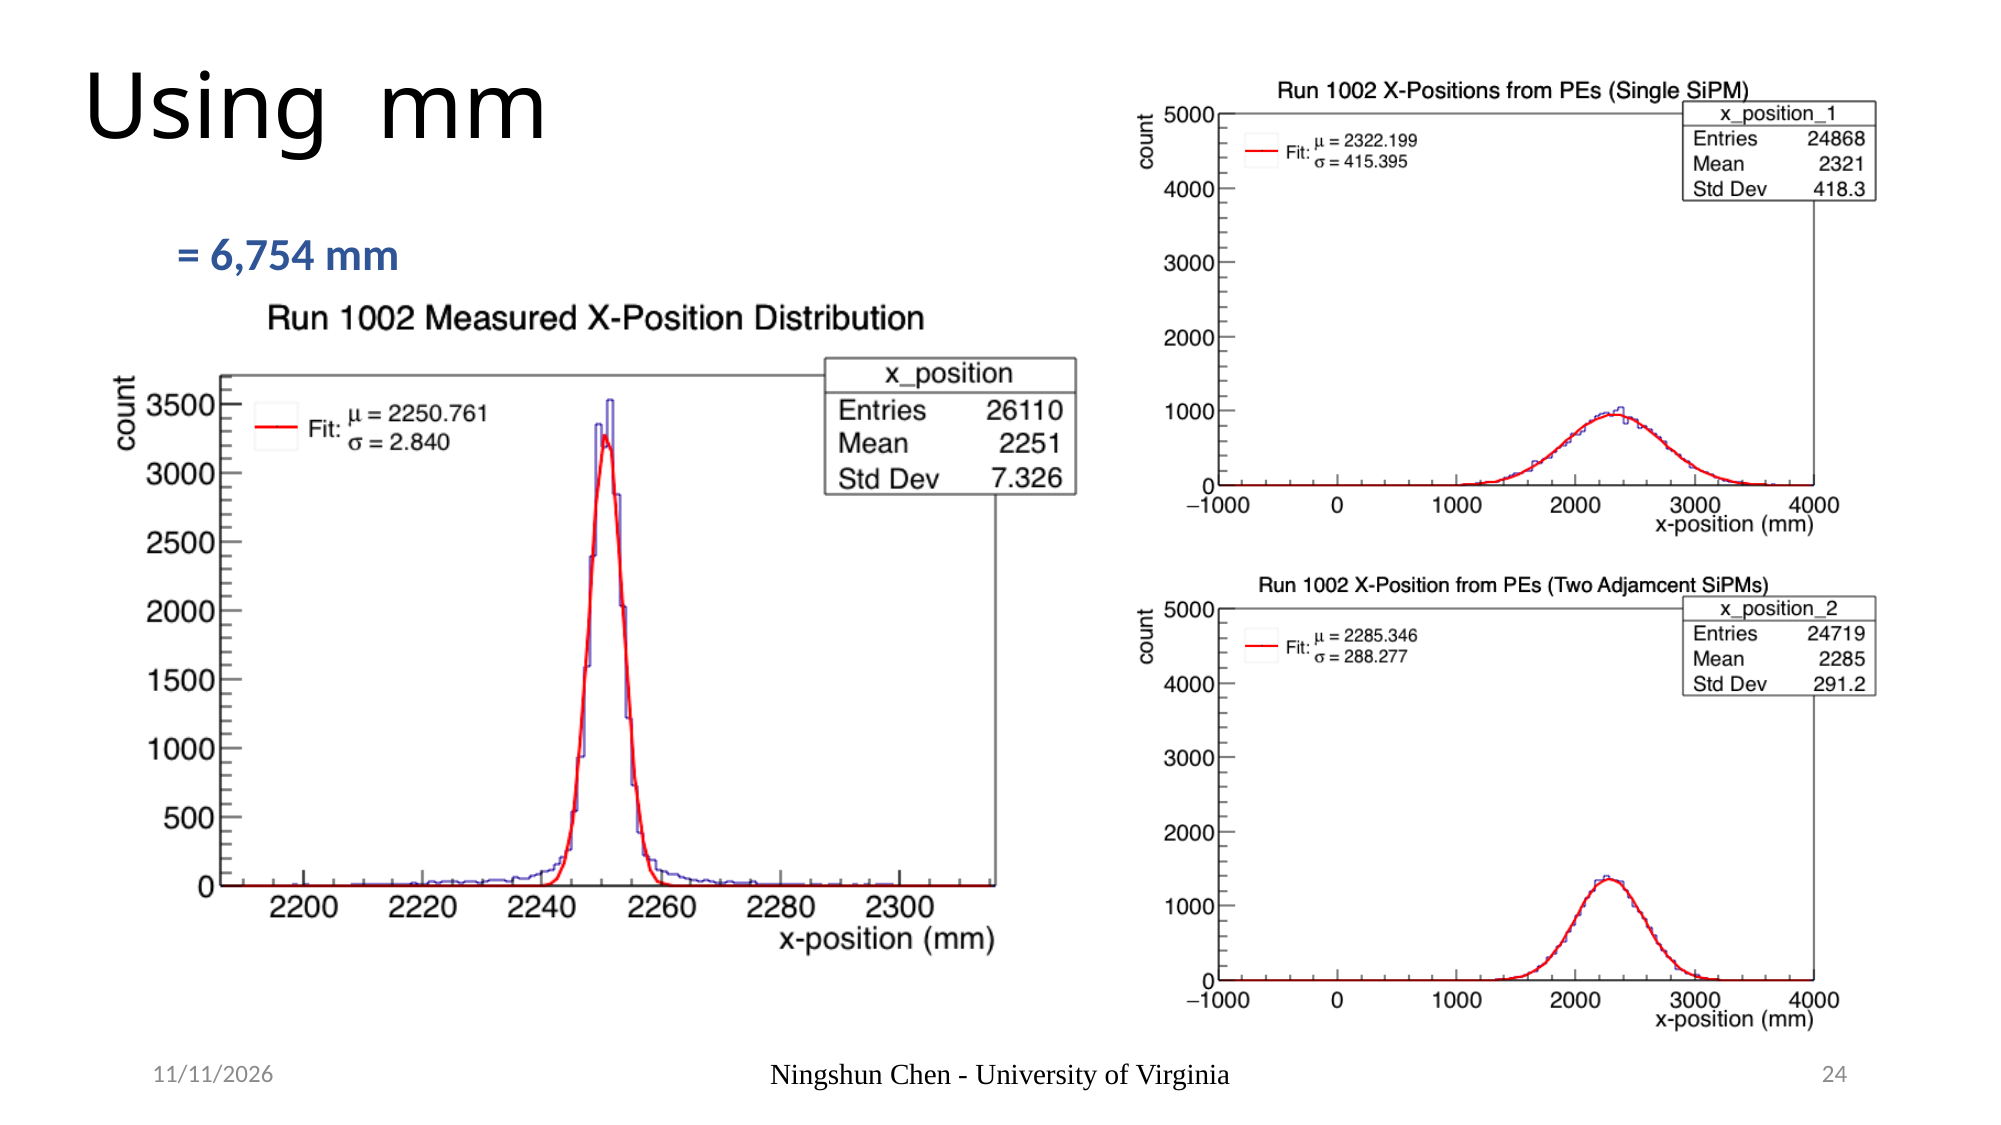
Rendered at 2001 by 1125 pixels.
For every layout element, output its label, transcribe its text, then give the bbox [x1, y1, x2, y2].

picture [1123, 52, 1891, 1043]
footer Ningshun Chen - University of Virginia [662, 1042, 1338, 1103]
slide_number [137, 1042, 588, 1103]
slide_number 24 [1412, 1043, 1863, 1103]
picture [95, 291, 1096, 972]
